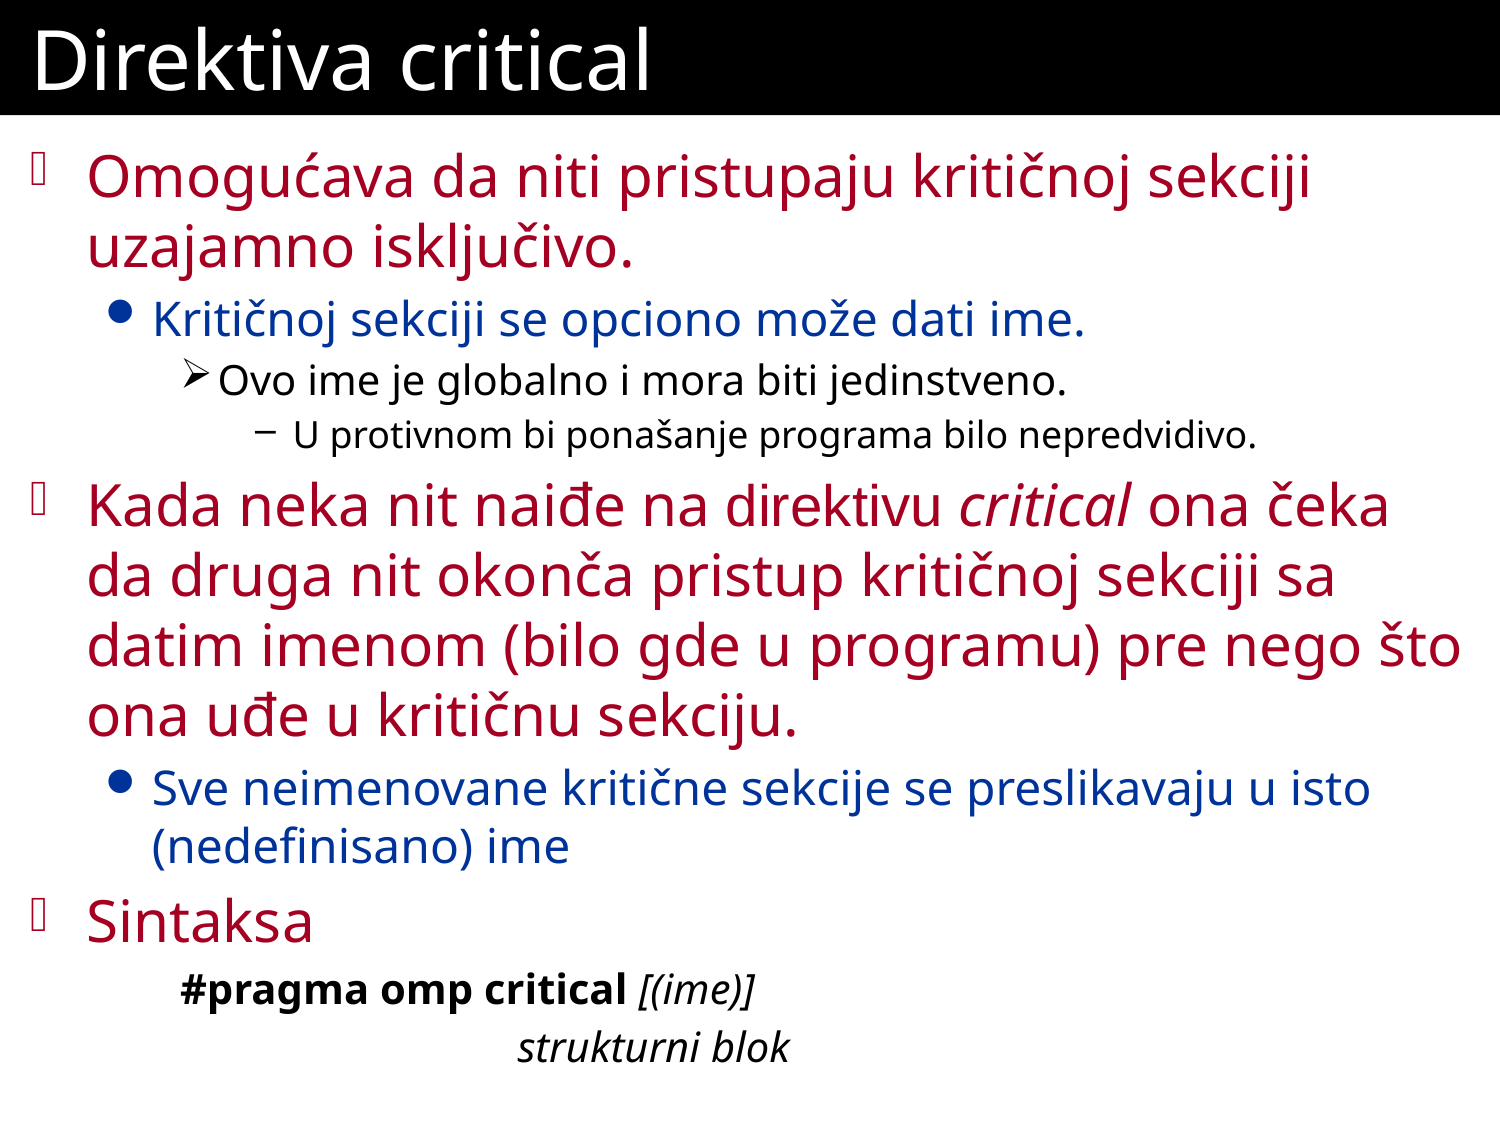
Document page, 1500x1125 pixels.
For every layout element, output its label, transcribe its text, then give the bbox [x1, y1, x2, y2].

title Direktiva critical [0, 0, 1500, 116]
list Omogućava da niti pristupaju kritičnoj sekciji uzajamno isključivo. Kritičnoj sekciji se opciono može dati ime. Ovo ime je globalno i mora biti jedinstveno. U protivnom bi ponašanje programa bilo nepredvidivo. Kada neka nit naiđe na direktivu critical ona čeka da druga nit okonča pristup kritičnoj sekciji sa datim imenom (bilo gde u programu) pre nego što ona uđe u kritičnu sekciju. Sve neimenovane kritične sekcije se preslikavaju u isto (nedefinisano) ime Sintaksa #pragma omp critical [(ime)] strukturni blok [0, 116, 1500, 1125]
